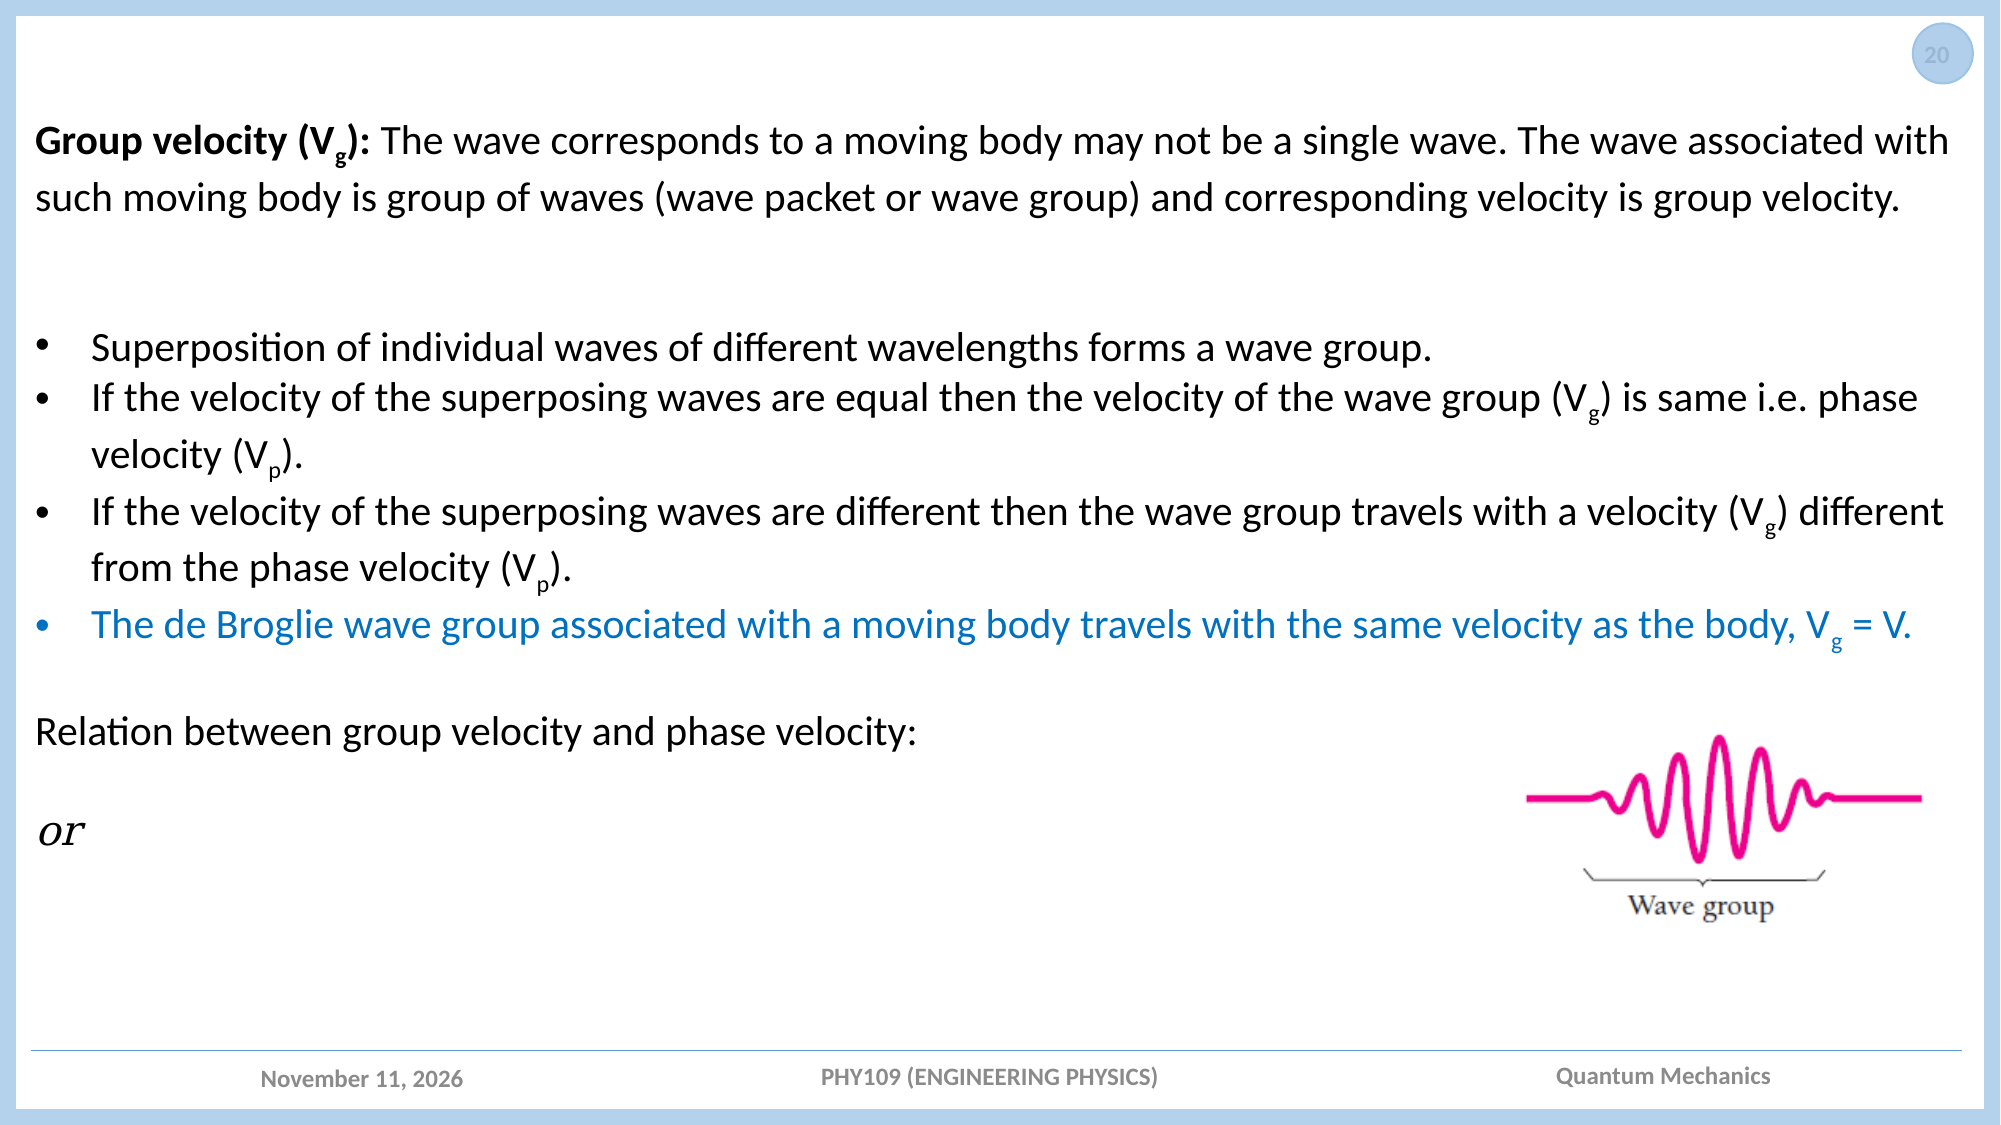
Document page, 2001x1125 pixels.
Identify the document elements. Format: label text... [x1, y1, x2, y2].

picture [1497, 713, 1932, 935]
slide_number 20 [1897, 23, 1965, 84]
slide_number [137, 1047, 588, 1108]
footer PHY109 (ENGINEERING PHYSICS) [652, 1044, 1328, 1105]
